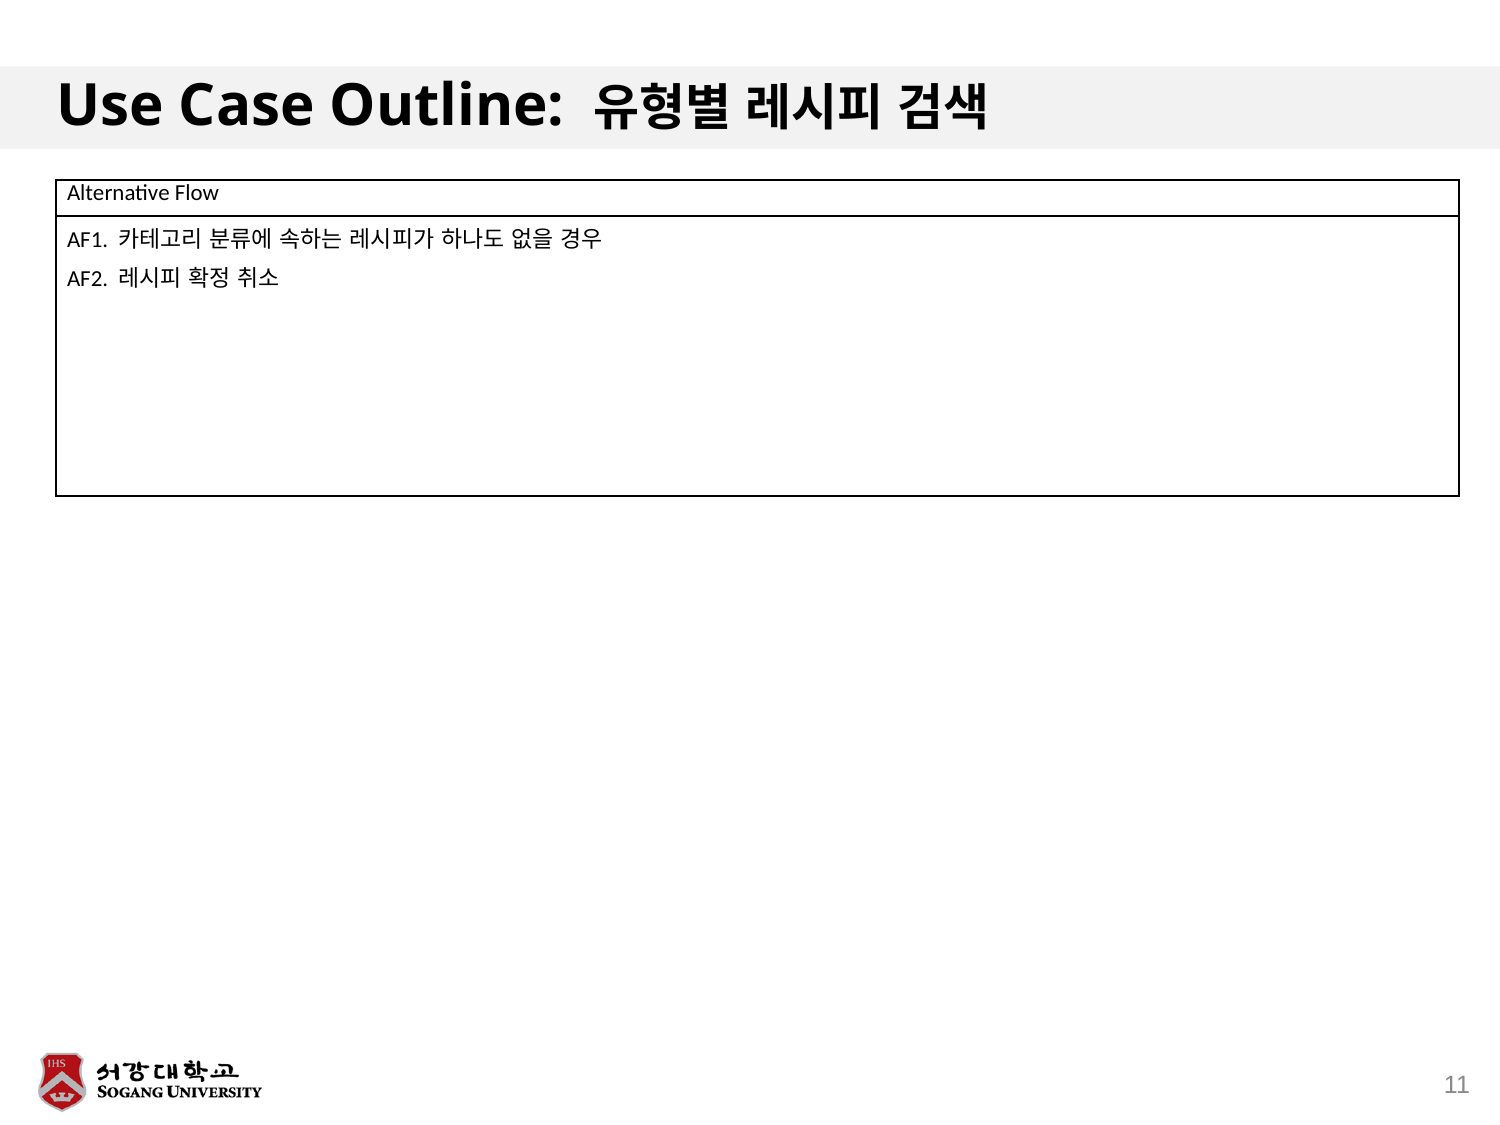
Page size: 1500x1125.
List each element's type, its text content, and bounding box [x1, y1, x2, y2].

slide_number 11 [1147, 1053, 1485, 1114]
table_cell AF1. 카테고리 분류에 속하는 레시피가 하나도 없을 경우 AF2. 레시피 확정 취소 [57, 217, 1458, 495]
title Use Case Outline: 유형별 레시피 검색 [41, 64, 1459, 149]
picture [0, 1031, 294, 1125]
table_header Alternative Flow [57, 181, 1458, 215]
